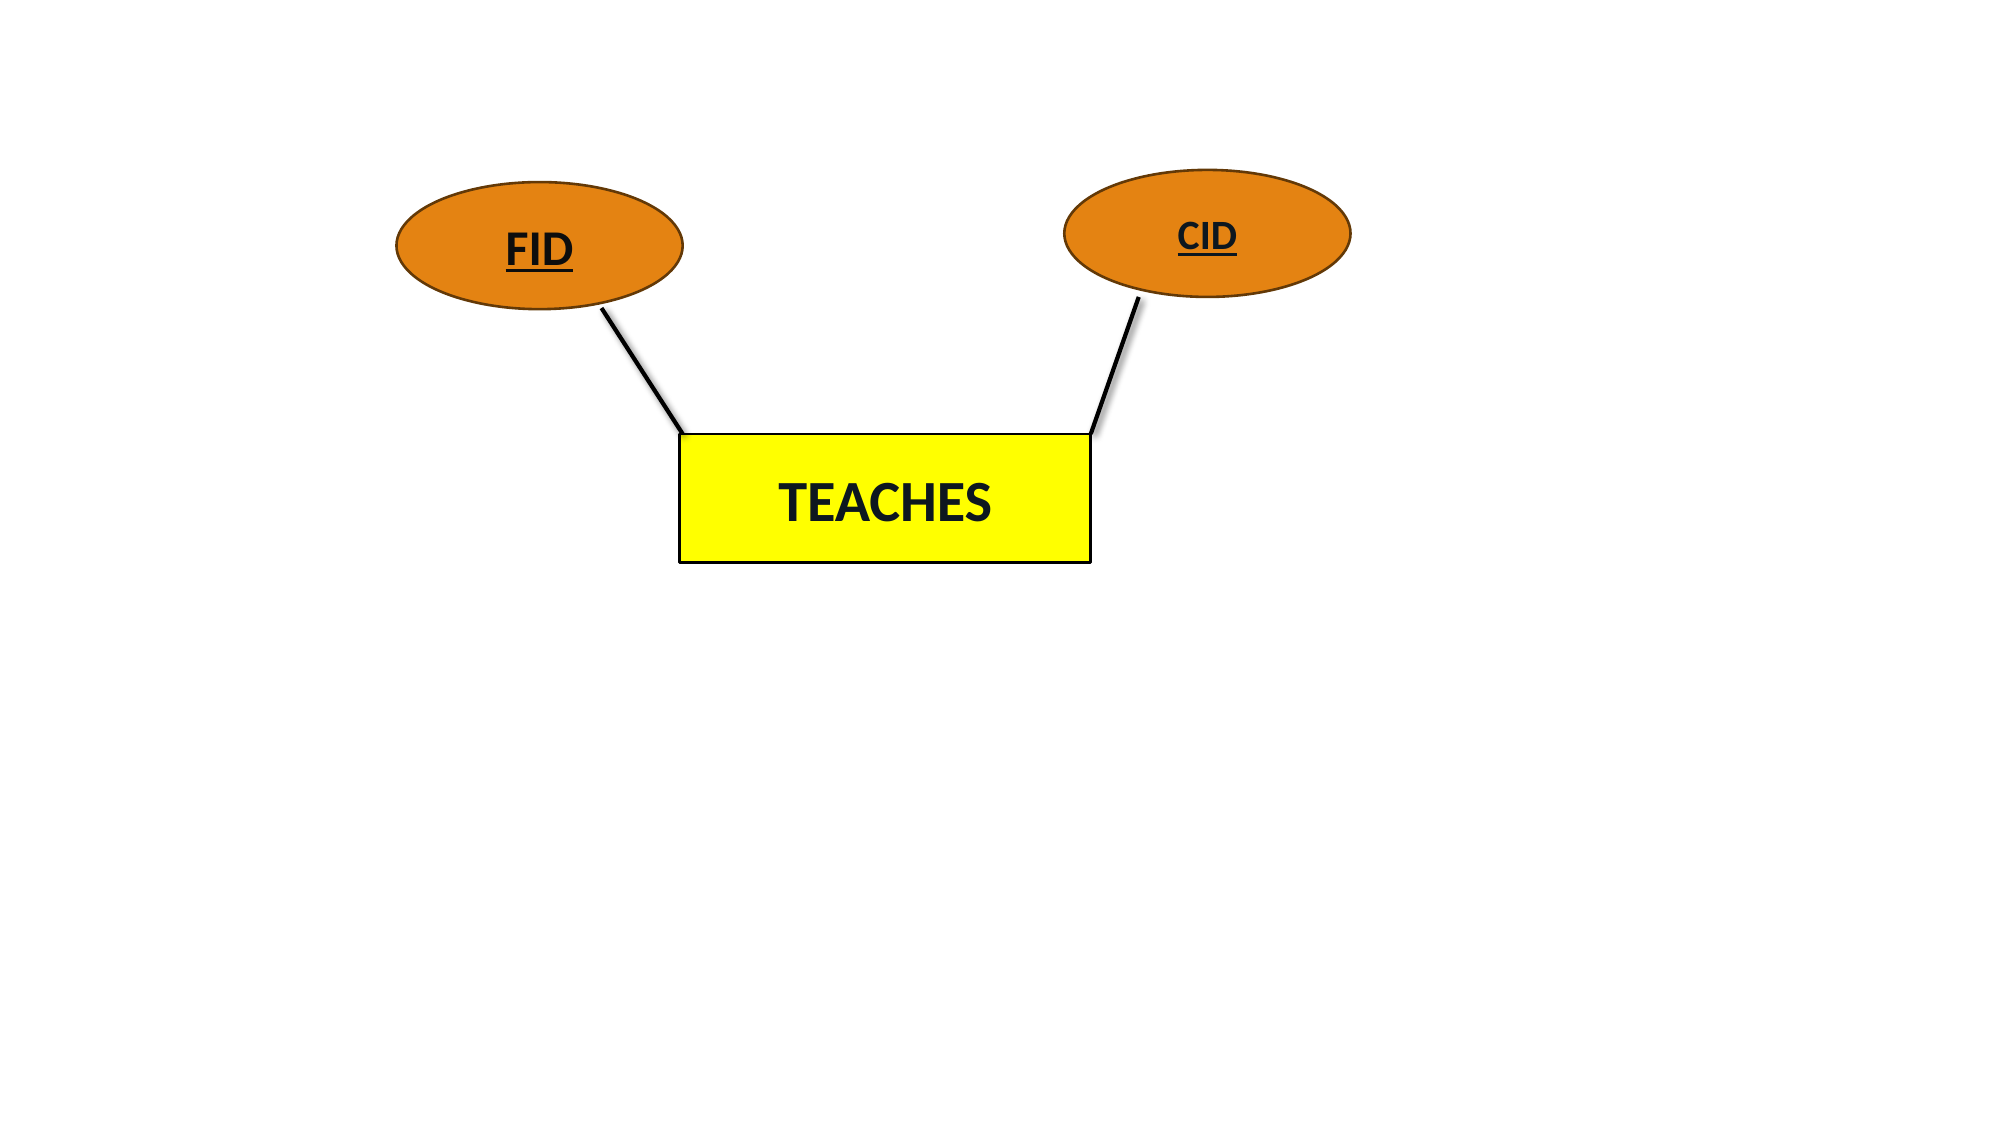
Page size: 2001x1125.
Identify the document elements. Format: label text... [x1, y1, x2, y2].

text_box TEACHES [678, 433, 1092, 564]
text_box CID [1062, 168, 1352, 299]
text_box FID [395, 180, 684, 311]
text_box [600, 307, 684, 435]
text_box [1090, 296, 1140, 435]
